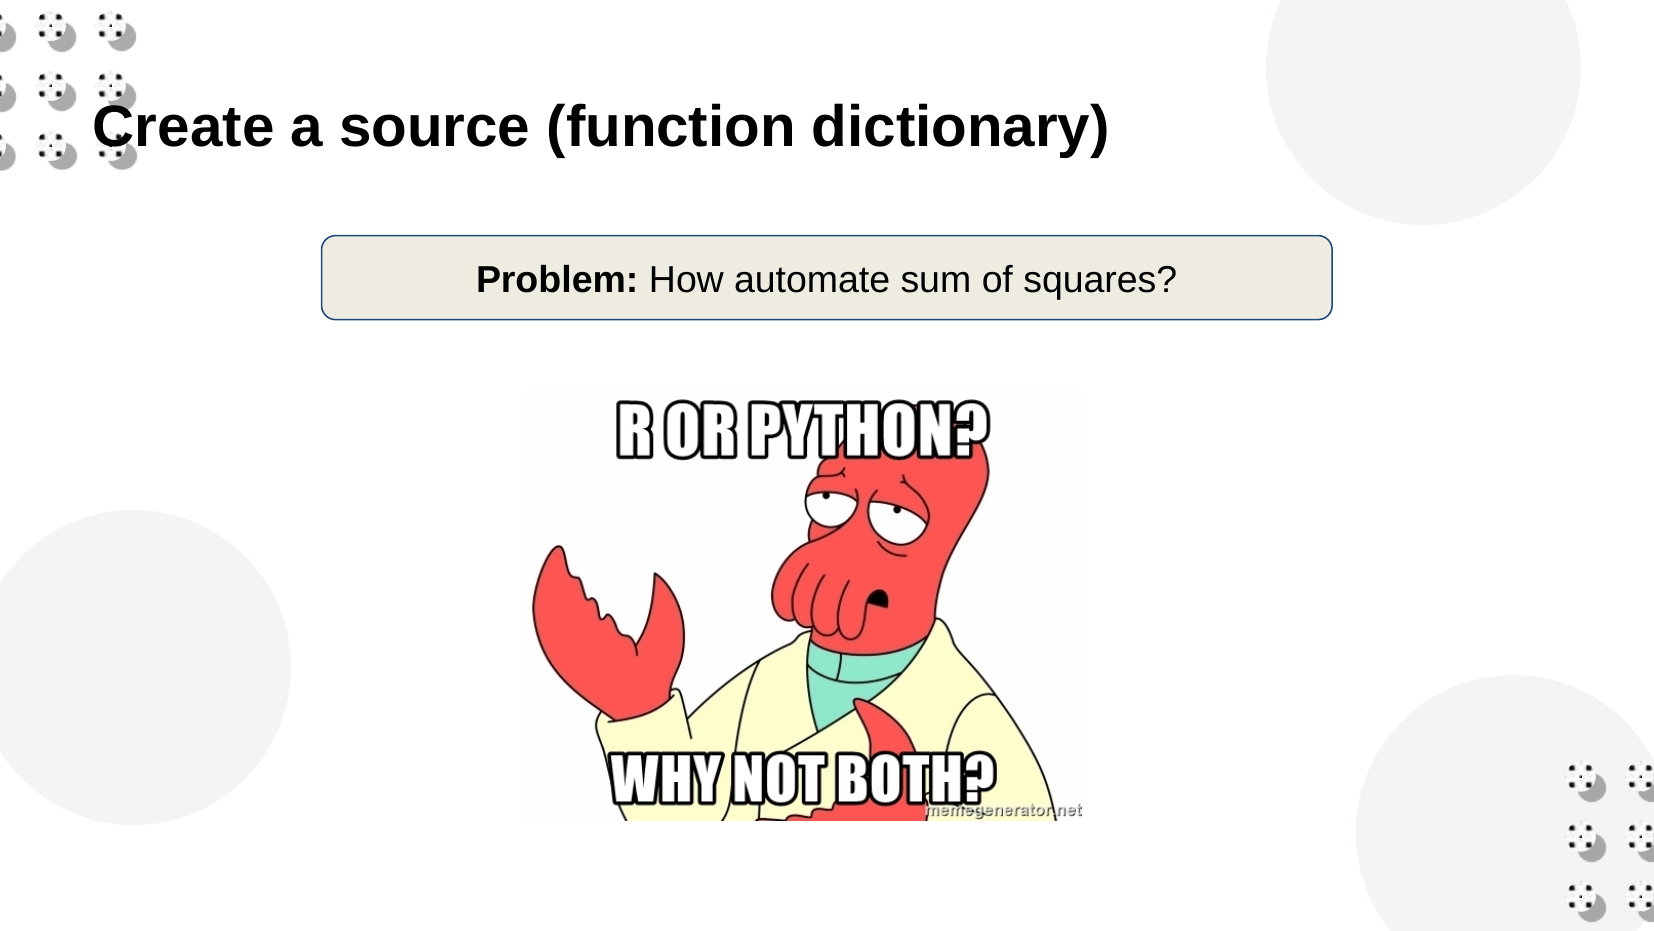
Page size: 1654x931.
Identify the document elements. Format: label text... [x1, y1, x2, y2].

picture [1625, 761, 1654, 792]
picture [1625, 881, 1654, 912]
picture [522, 390, 1084, 821]
picture [35, 11, 66, 42]
picture [35, 130, 66, 161]
picture [0, 74, 6, 99]
picture [97, 70, 125, 80]
picture [95, 10, 126, 41]
text_box Problem: How automate sum of squares? [321, 235, 1333, 320]
picture [1565, 881, 1596, 912]
picture [0, 134, 7, 159]
picture [1565, 821, 1596, 852]
picture [0, 14, 6, 38]
picture [35, 70, 66, 101]
text_box Create a source (function dictionary) [78, 80, 1180, 165]
picture [1625, 821, 1654, 852]
picture [1565, 761, 1596, 792]
